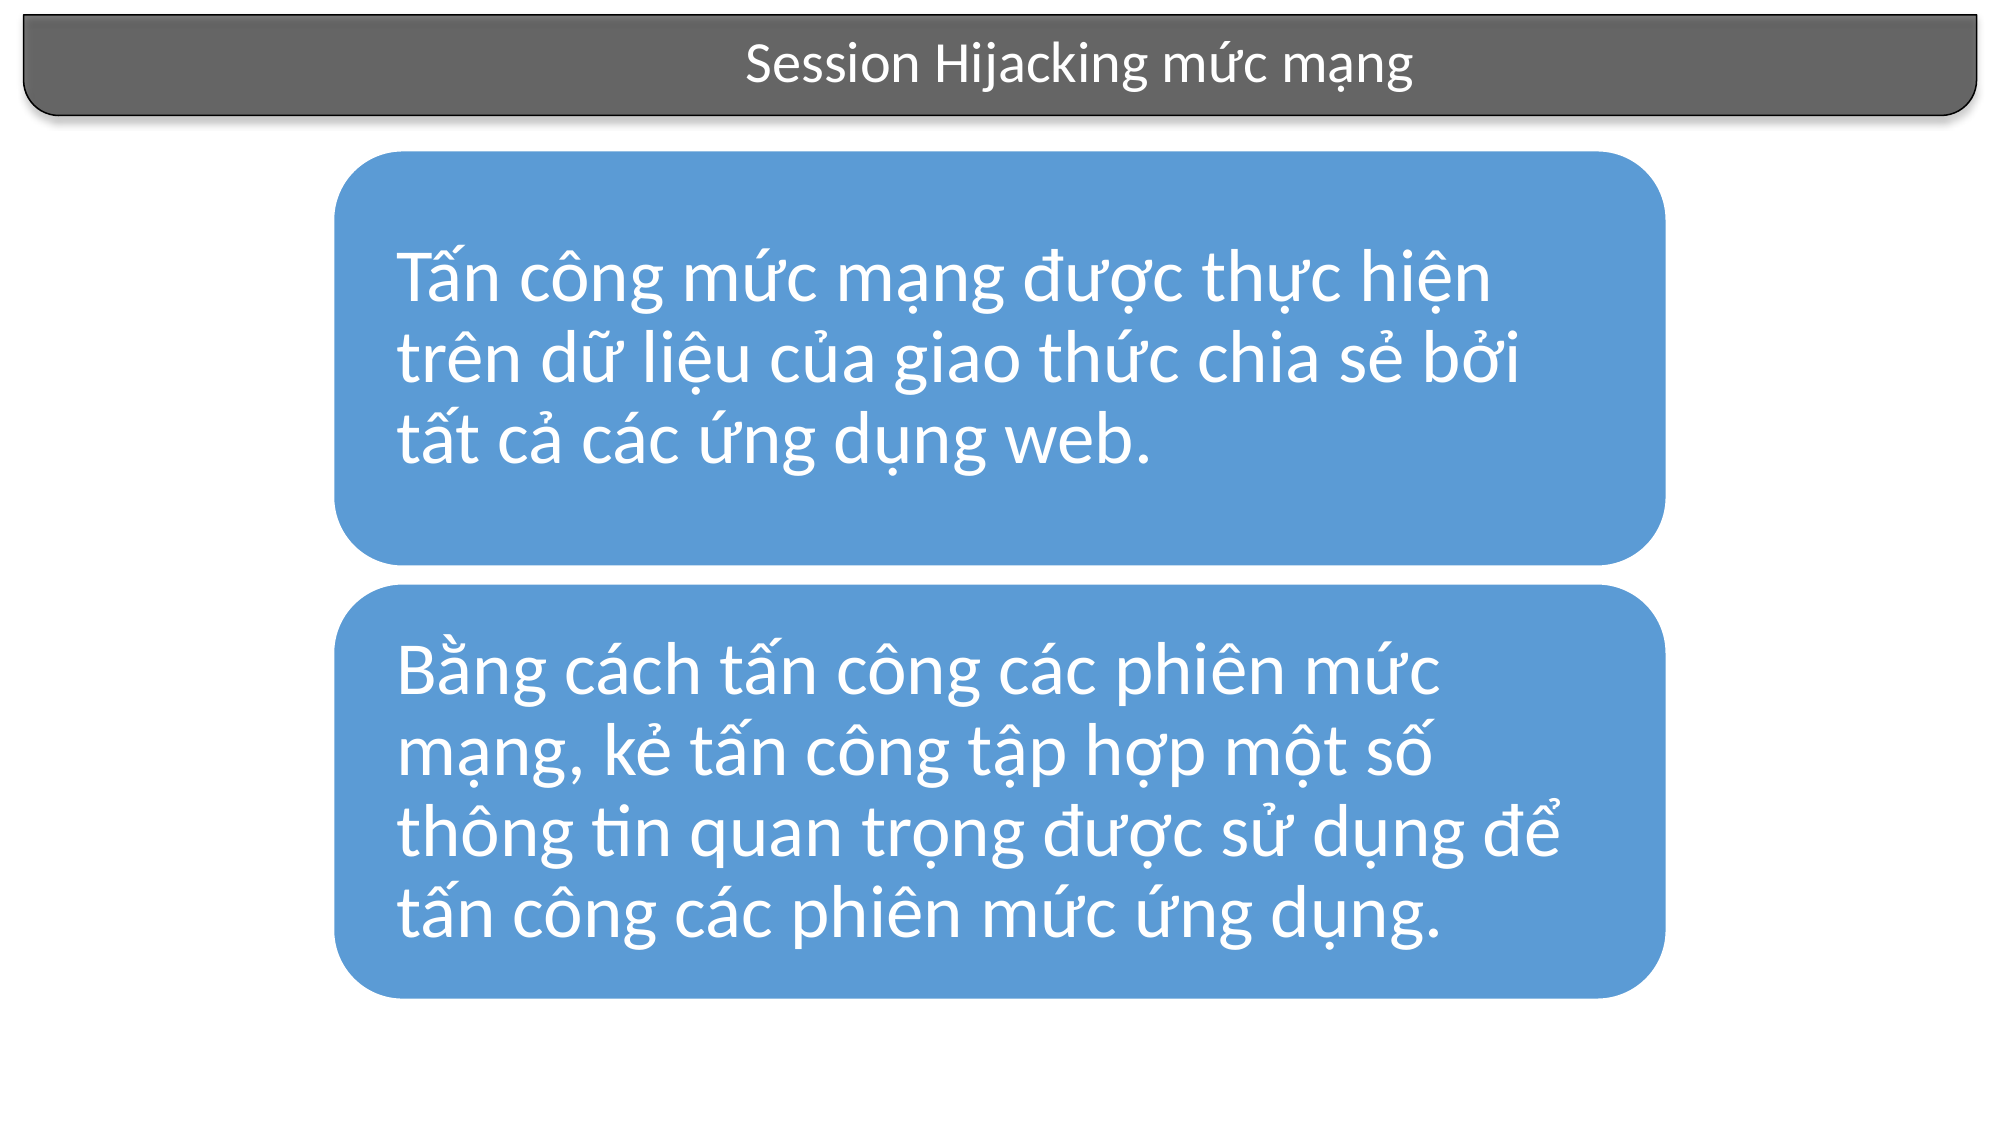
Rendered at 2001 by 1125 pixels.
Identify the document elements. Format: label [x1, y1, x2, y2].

text_box [23, 14, 1977, 116]
text_box [333, 143, 1667, 1007]
